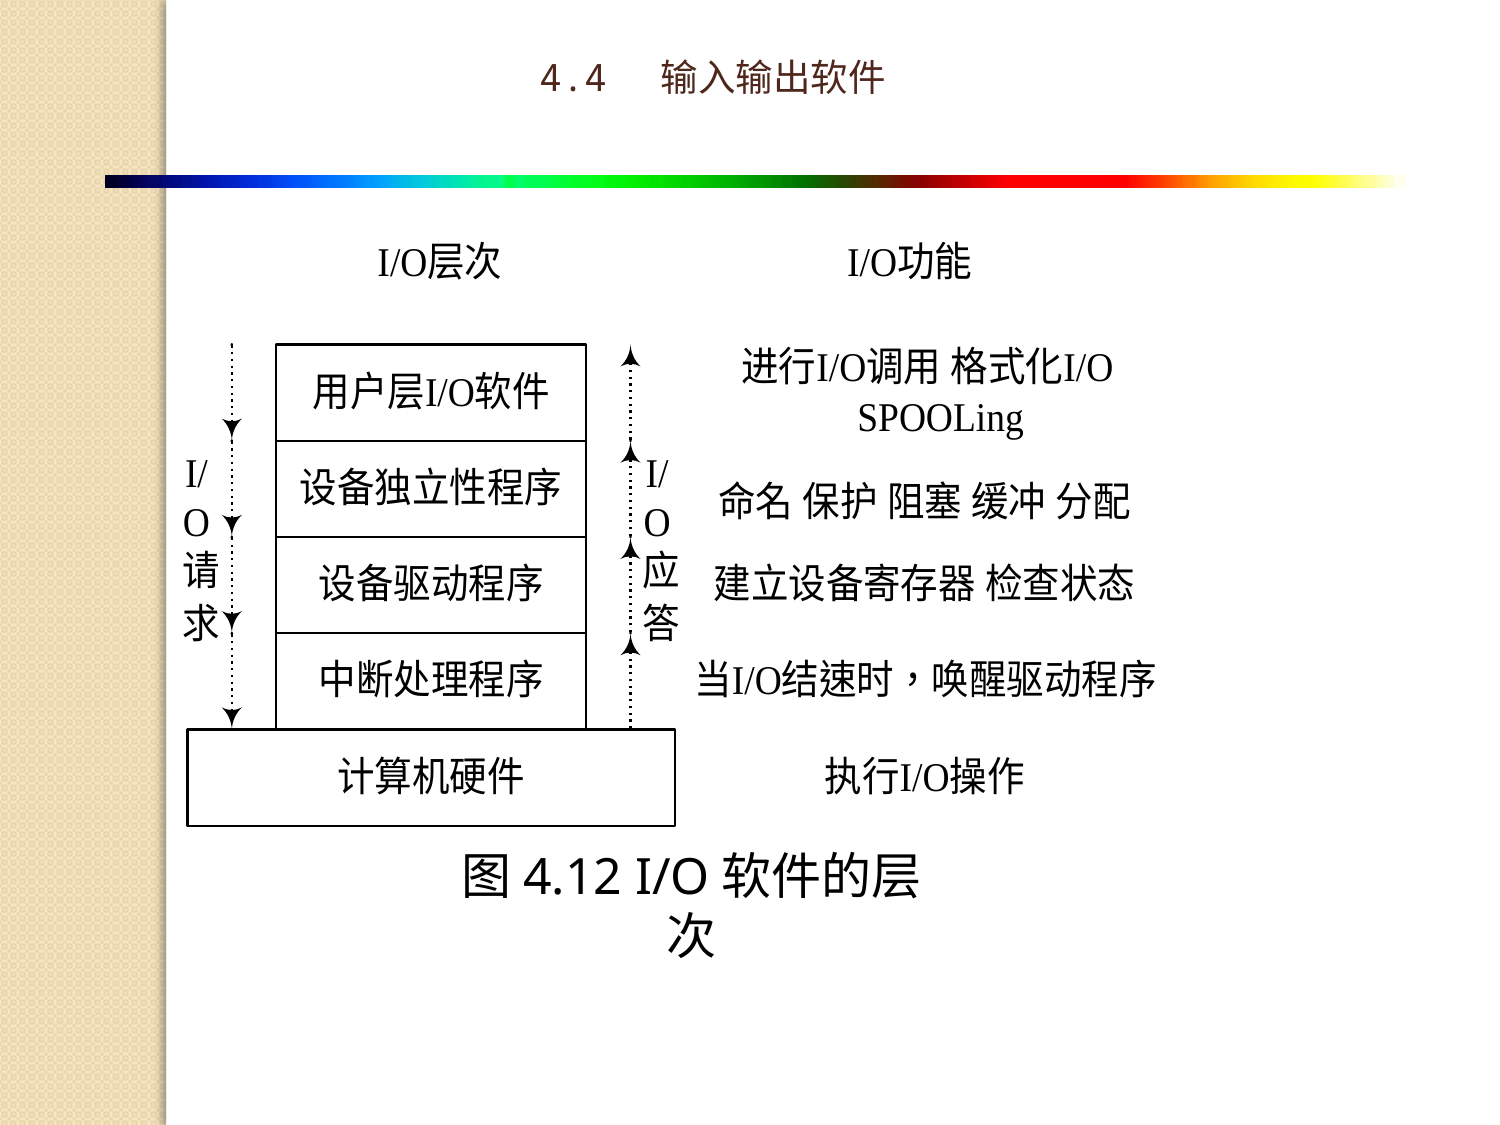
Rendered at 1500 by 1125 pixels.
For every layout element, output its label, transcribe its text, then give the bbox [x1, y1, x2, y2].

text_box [163, 222, 1201, 833]
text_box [105, 175, 1405, 189]
text_box 4.4 输入输出软件 [524, 46, 901, 107]
text_box 图4.12 I/O软件的层次 [433, 844, 950, 973]
